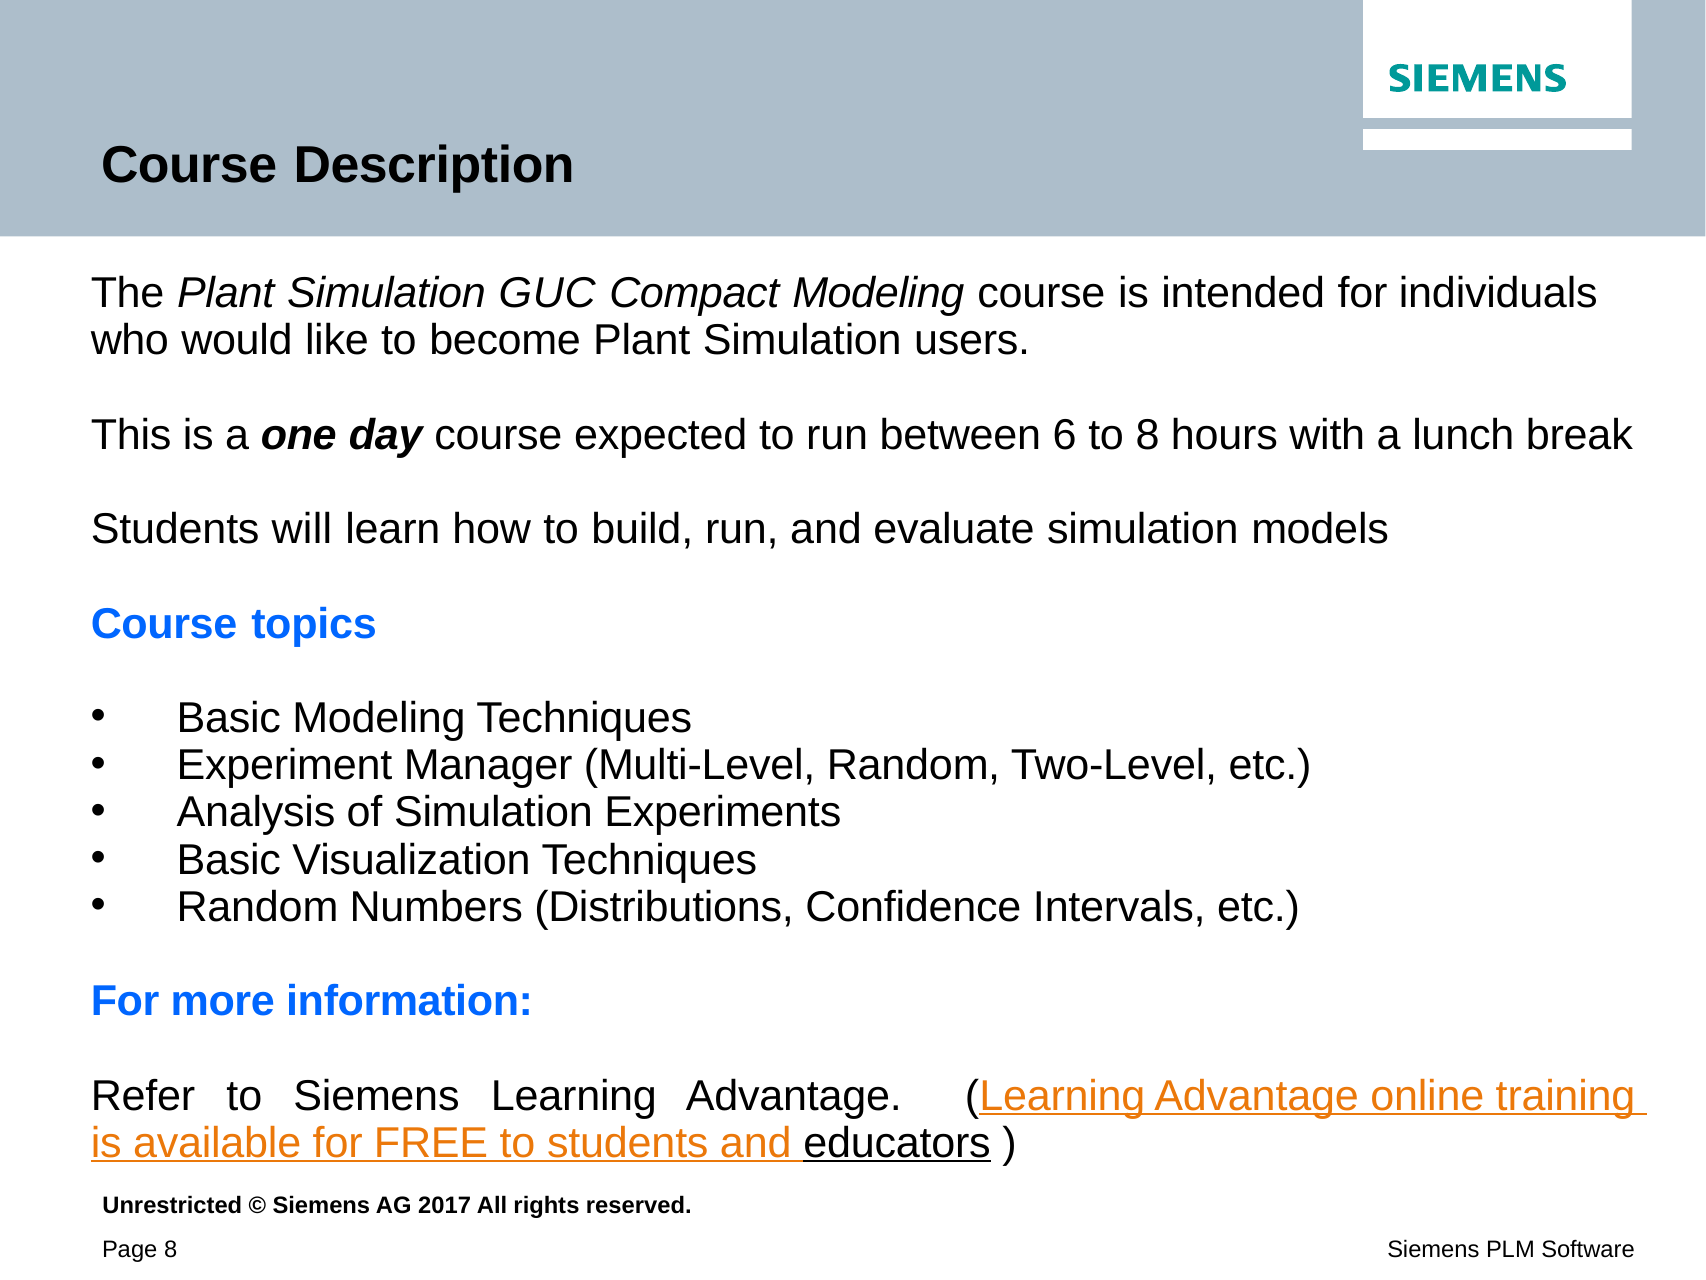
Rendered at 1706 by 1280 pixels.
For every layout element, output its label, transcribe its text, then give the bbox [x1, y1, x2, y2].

title Course Description [0, 0, 1706, 236]
text_box The Plant Simulation GUC Compact Modeling course is intended for individuals who would like to become Plant Simulation users. This is a one day course expected to run between 6 to 8 hours with a lunch break Students will learn how to build, run, and evaluate simulation models Course topics Basic Modeling Techniques Experiment Manager (Multi-Level, Random, Two-Level, etc.) Analysis of Simulation Experiments Basic Visualization Techniques Random Numbers (Distributions, Confidence Intervals, etc.) For more information: Refer to Siemens Learning Advantage. (Learning Advantage online training is available for FREE to students and educators ) [88, 269, 1649, 1166]
